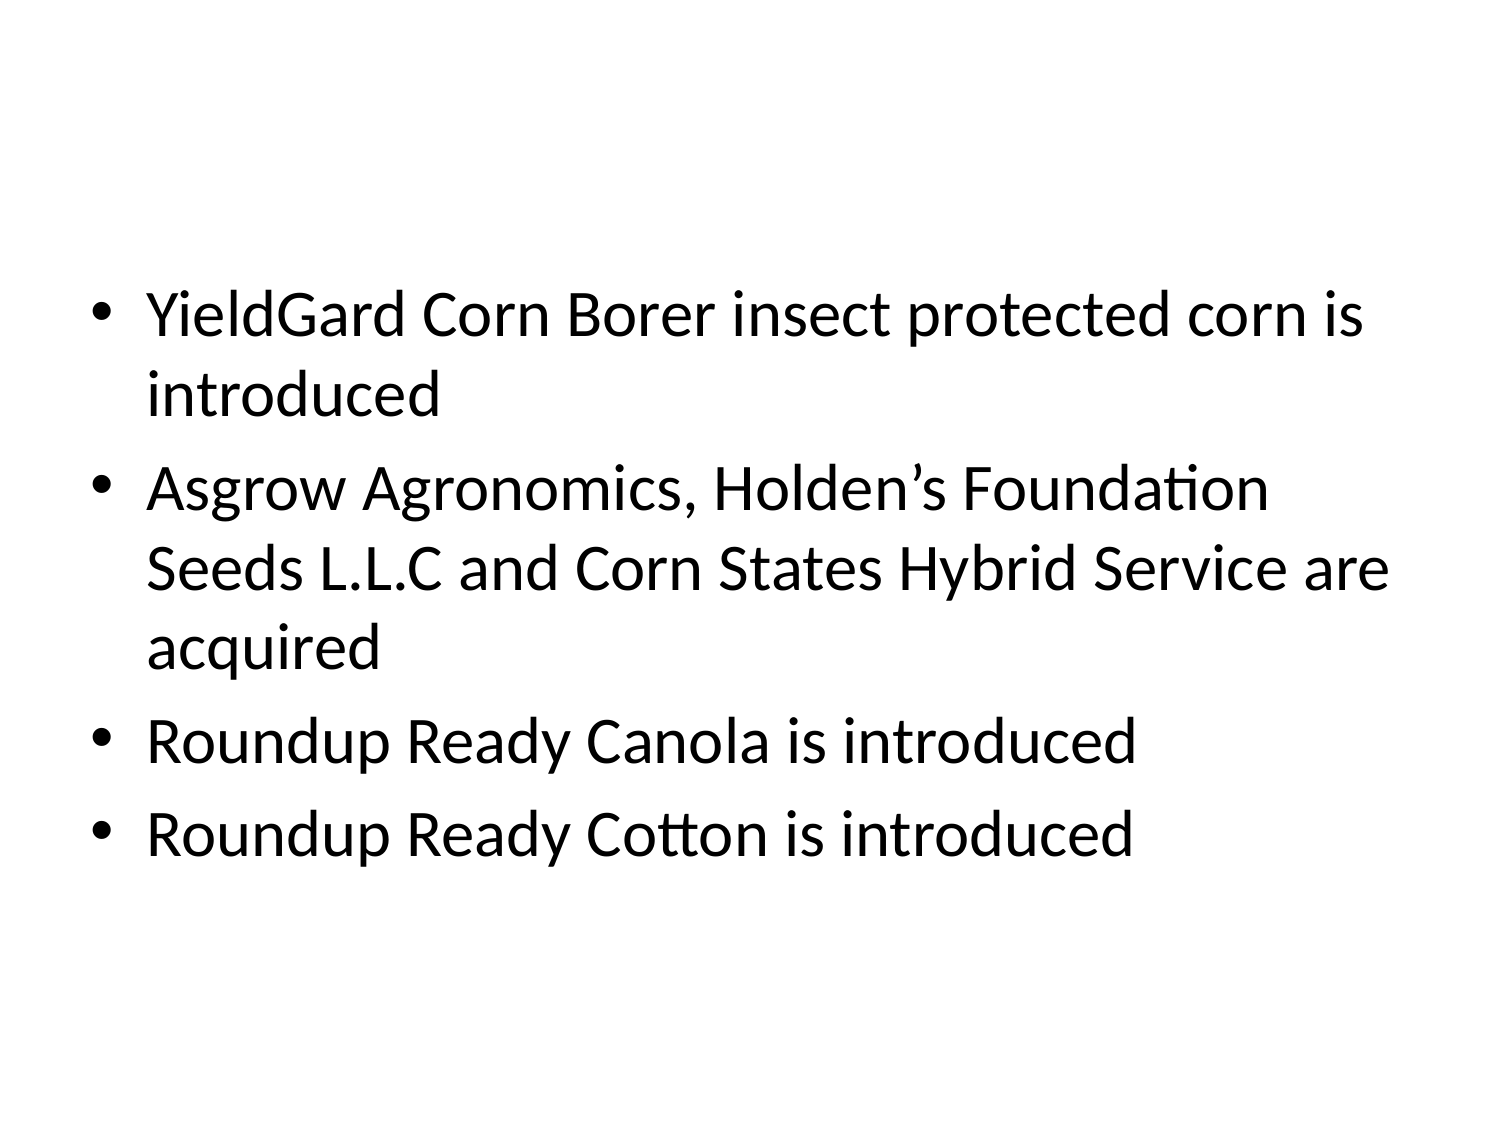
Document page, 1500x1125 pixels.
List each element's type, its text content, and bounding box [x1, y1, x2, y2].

list YieldGard Corn Borer insect protected corn is introduced Asgrow Agronomics, Holden’s Foundation Seeds L.L.C and Corn States Hybrid Service are acquired Roundup Ready Canola is introduced Roundup Ready Cotton is introduced [75, 262, 1425, 1005]
